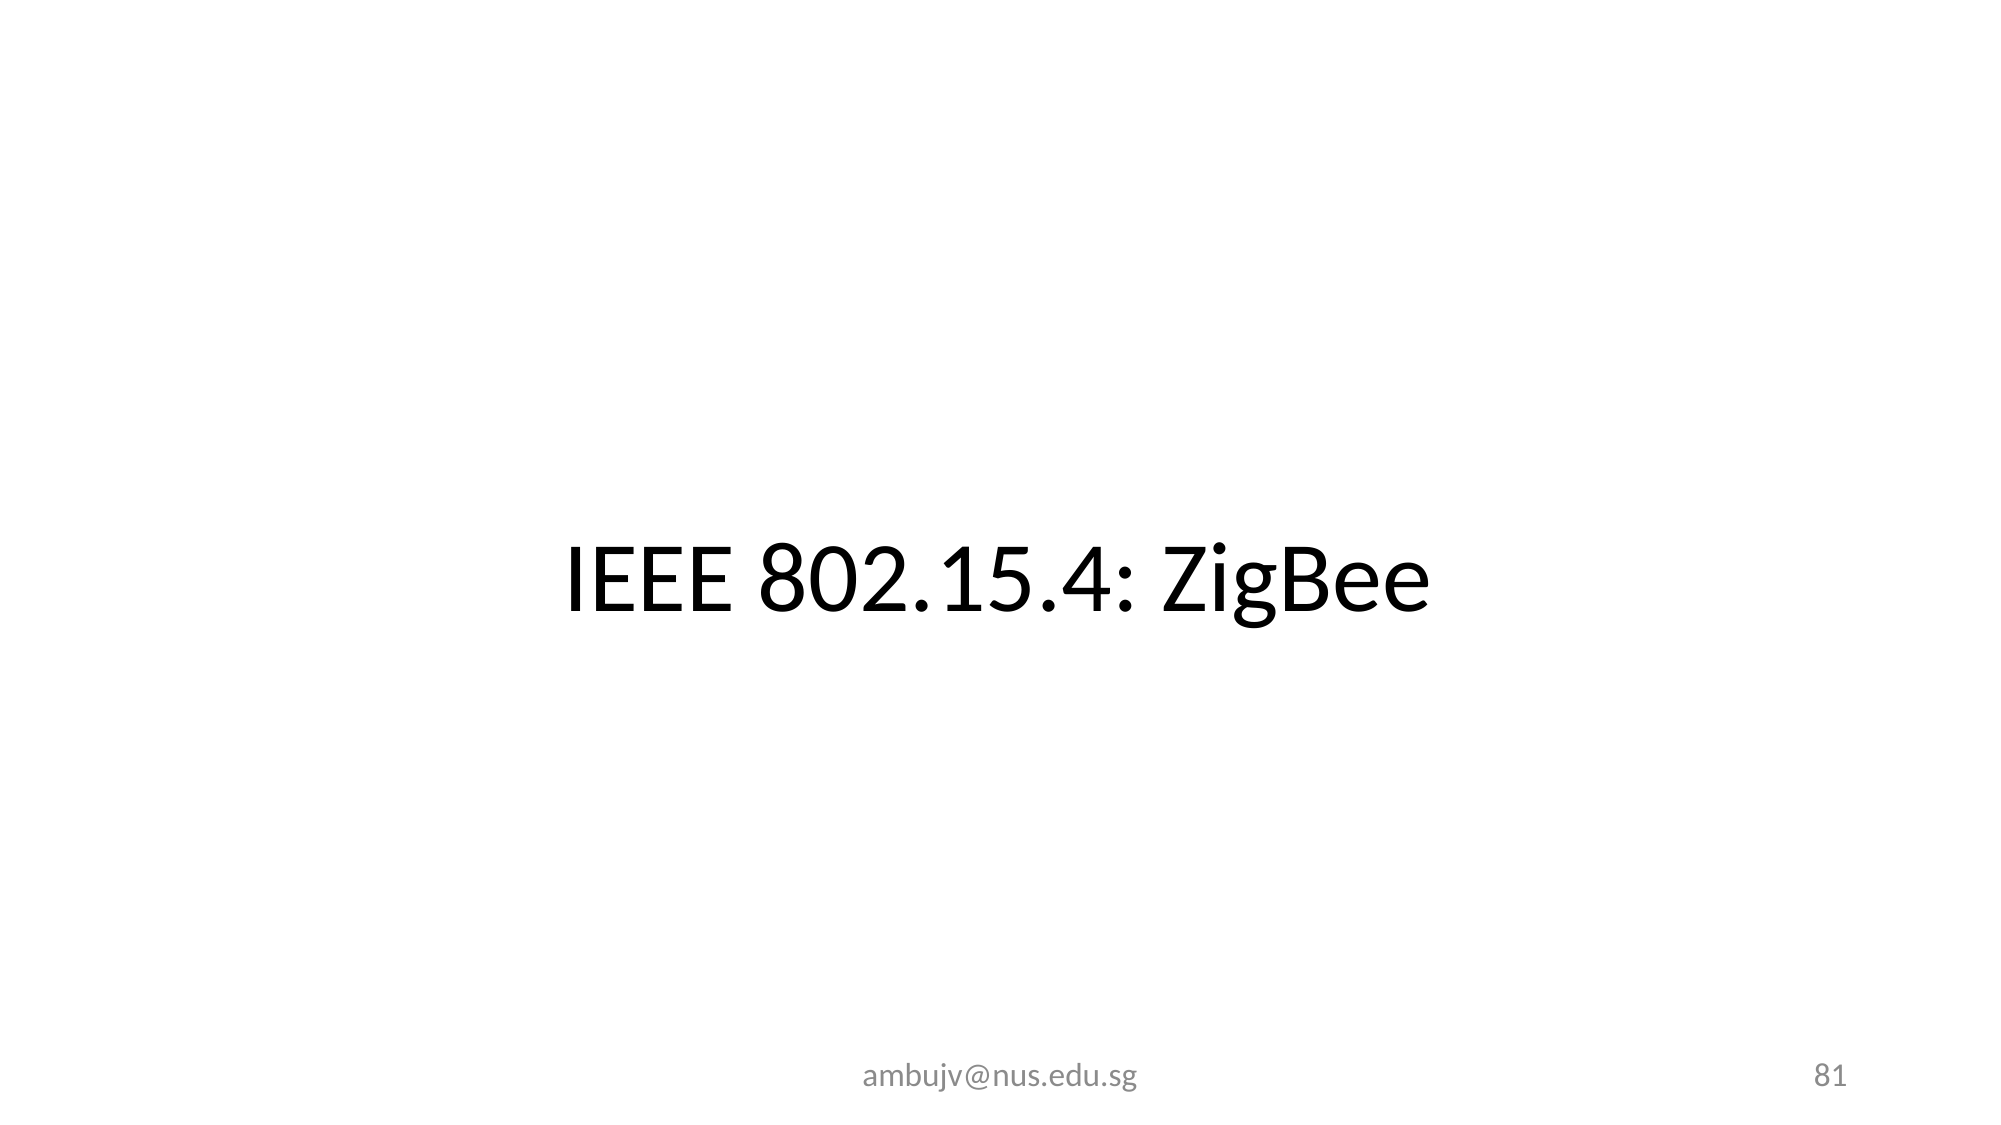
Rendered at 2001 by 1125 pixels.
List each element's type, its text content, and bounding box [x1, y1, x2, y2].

slide_number 81 [1412, 1042, 1863, 1103]
footer ambujv@nus.edu.sg [662, 1042, 1338, 1103]
list IEEE 802.15.4: ZigBee [359, 517, 1638, 796]
